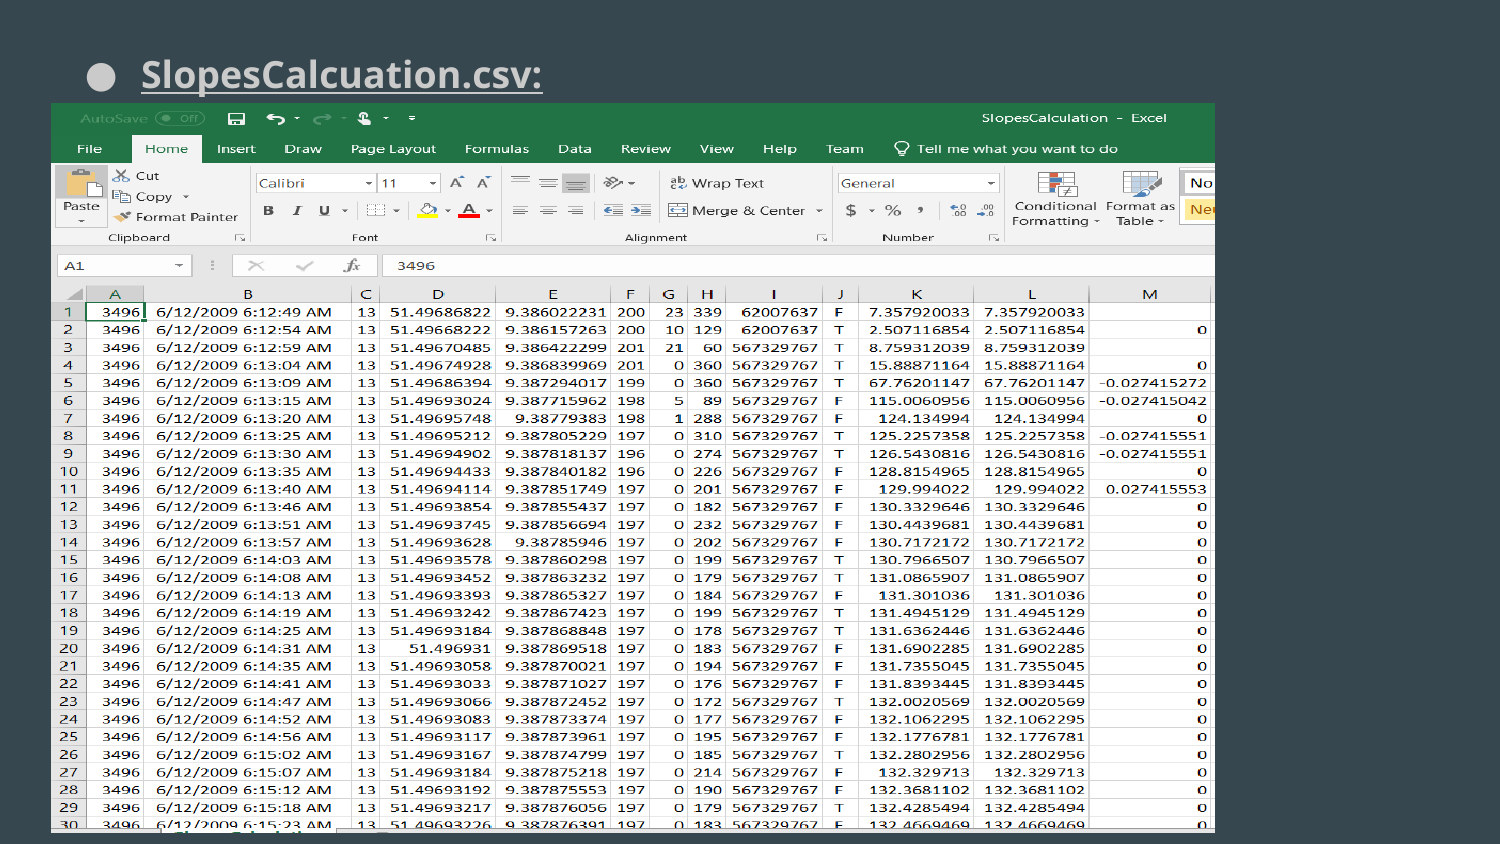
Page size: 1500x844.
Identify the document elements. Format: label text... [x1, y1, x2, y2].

picture [50, 103, 1215, 834]
list SlopesCalcuation.csv: [51, 29, 1449, 750]
